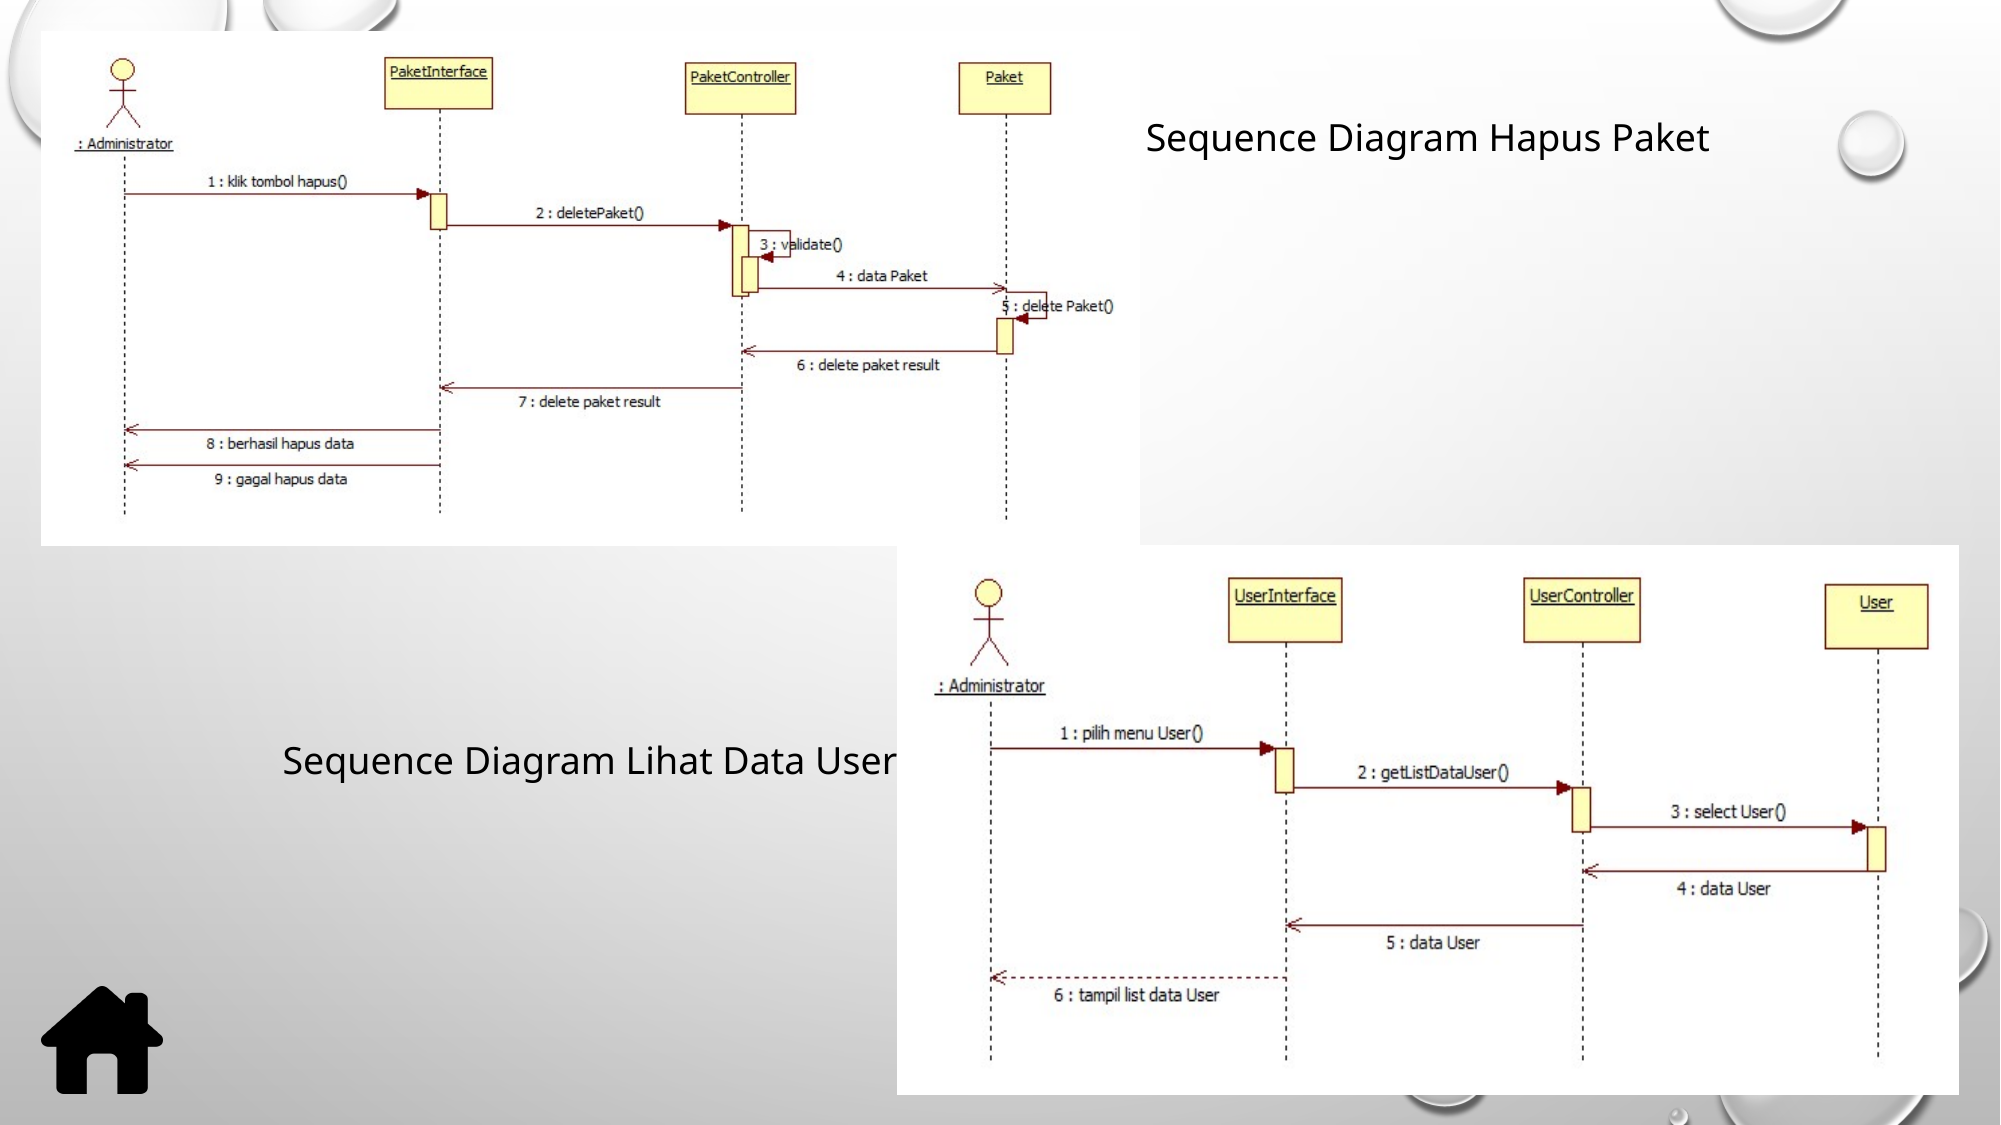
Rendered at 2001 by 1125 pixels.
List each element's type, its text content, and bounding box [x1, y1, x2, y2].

text_box Sequence Diagram Hapus Paket [1145, 106, 1726, 167]
picture [0, 0, 2000, 1125]
text_box Sequence Diagram Lihat Data User [267, 729, 891, 789]
